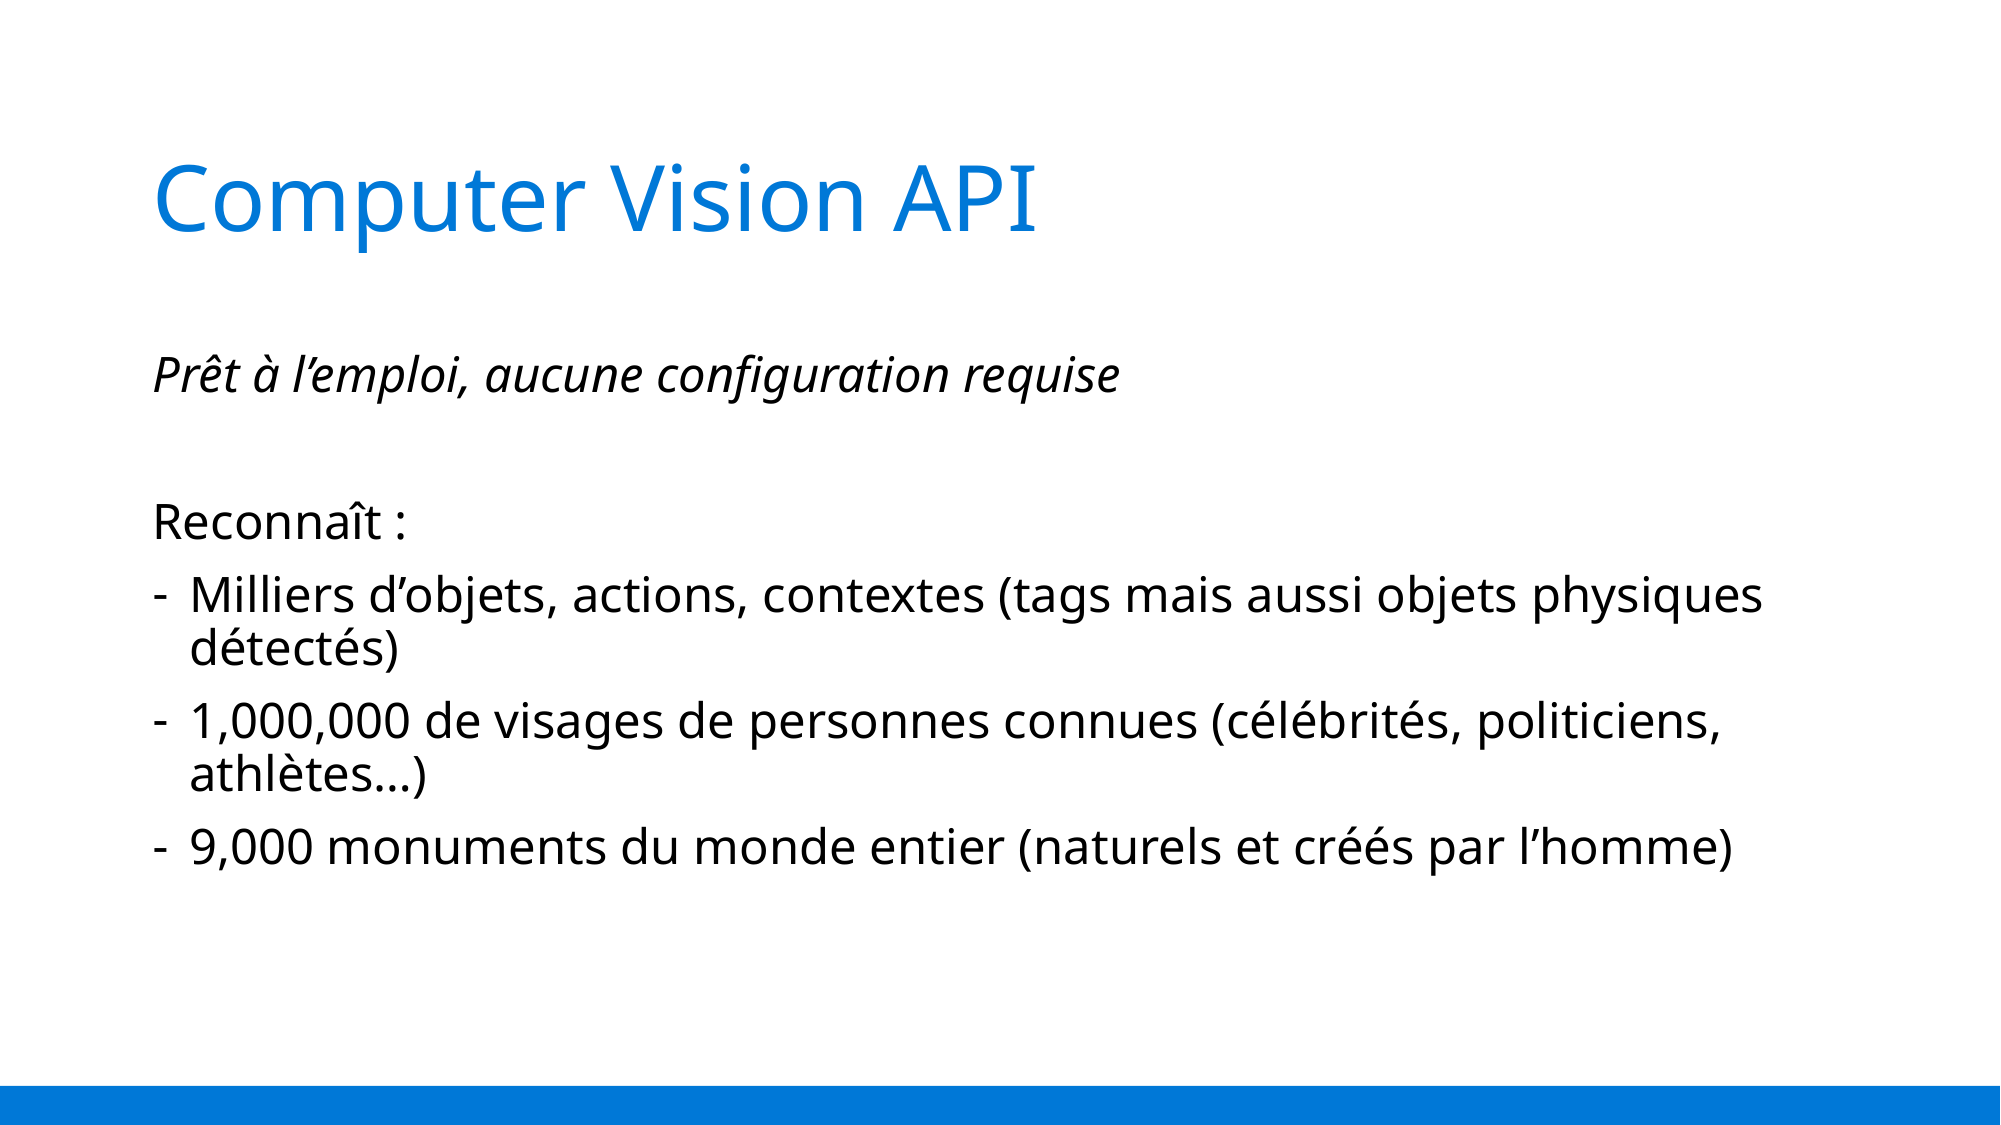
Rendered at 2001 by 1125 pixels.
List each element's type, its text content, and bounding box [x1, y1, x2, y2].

title Computer Vision API [137, 92, 1863, 311]
list Prêt à l’emploi, aucune configuration requise Reconnaît : Milliers d’objets, actions, contextes (tags mais aussi objets physiques détectés) 1,000,000 de visages de personnes connues (célébrités, politiciens, athlètes…) 9,000 monuments du monde entier (naturels et créés par l’homme) [137, 342, 1863, 884]
text_box [0, 1085, 2000, 1125]
